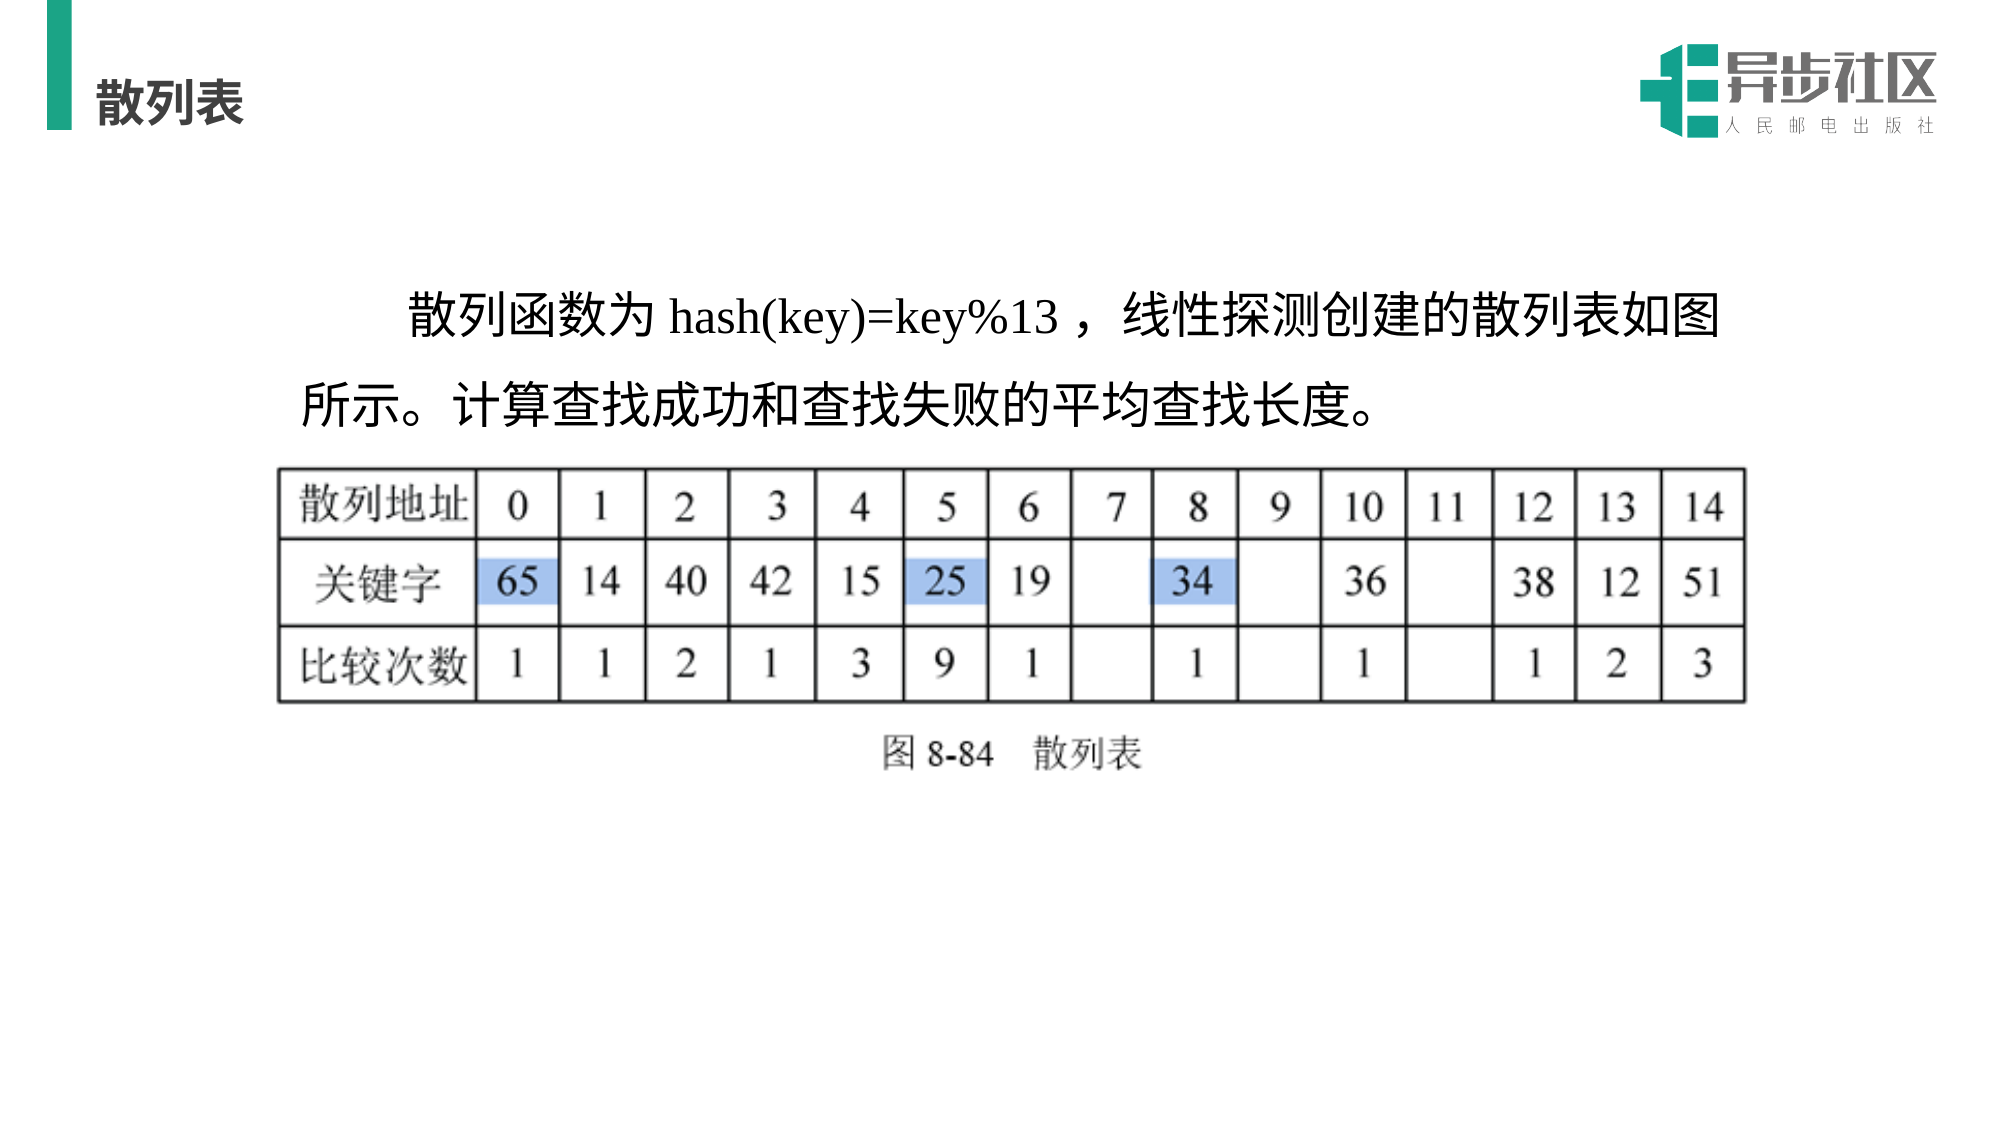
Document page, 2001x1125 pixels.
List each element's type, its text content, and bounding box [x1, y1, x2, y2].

picture [267, 458, 1754, 777]
text_box 散列函数为hash(key)=key%13，线性探测创建的散列表如图所示。计算查找成功和查找失败的平均查找长度。 [286, 246, 1754, 441]
text_box 散列表 [80, 64, 492, 139]
text_box [46, 0, 73, 131]
picture [1639, 36, 1948, 151]
